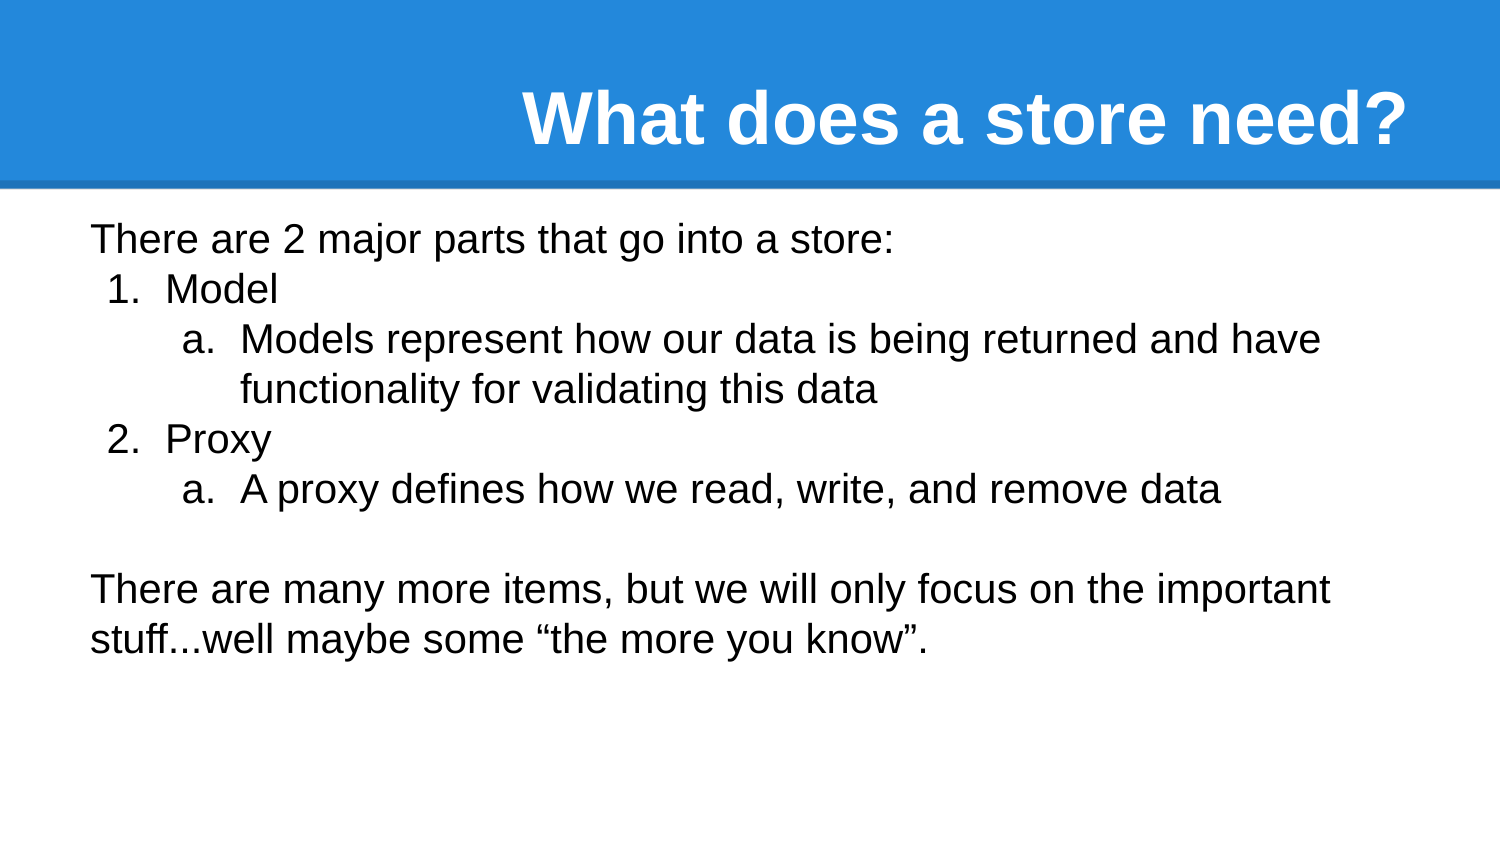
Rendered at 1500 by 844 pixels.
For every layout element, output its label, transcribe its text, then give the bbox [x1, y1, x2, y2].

list There are 2 major parts that go into a store: Model Models represent how our data is being returned and have functionality for validating this data Proxy A proxy defines how we read, write, and remove data There are many more items, but we will only focus on the important stuff...well maybe some “the more you know”. [75, 196, 1425, 778]
title What does a store need? [75, 3, 1425, 175]
